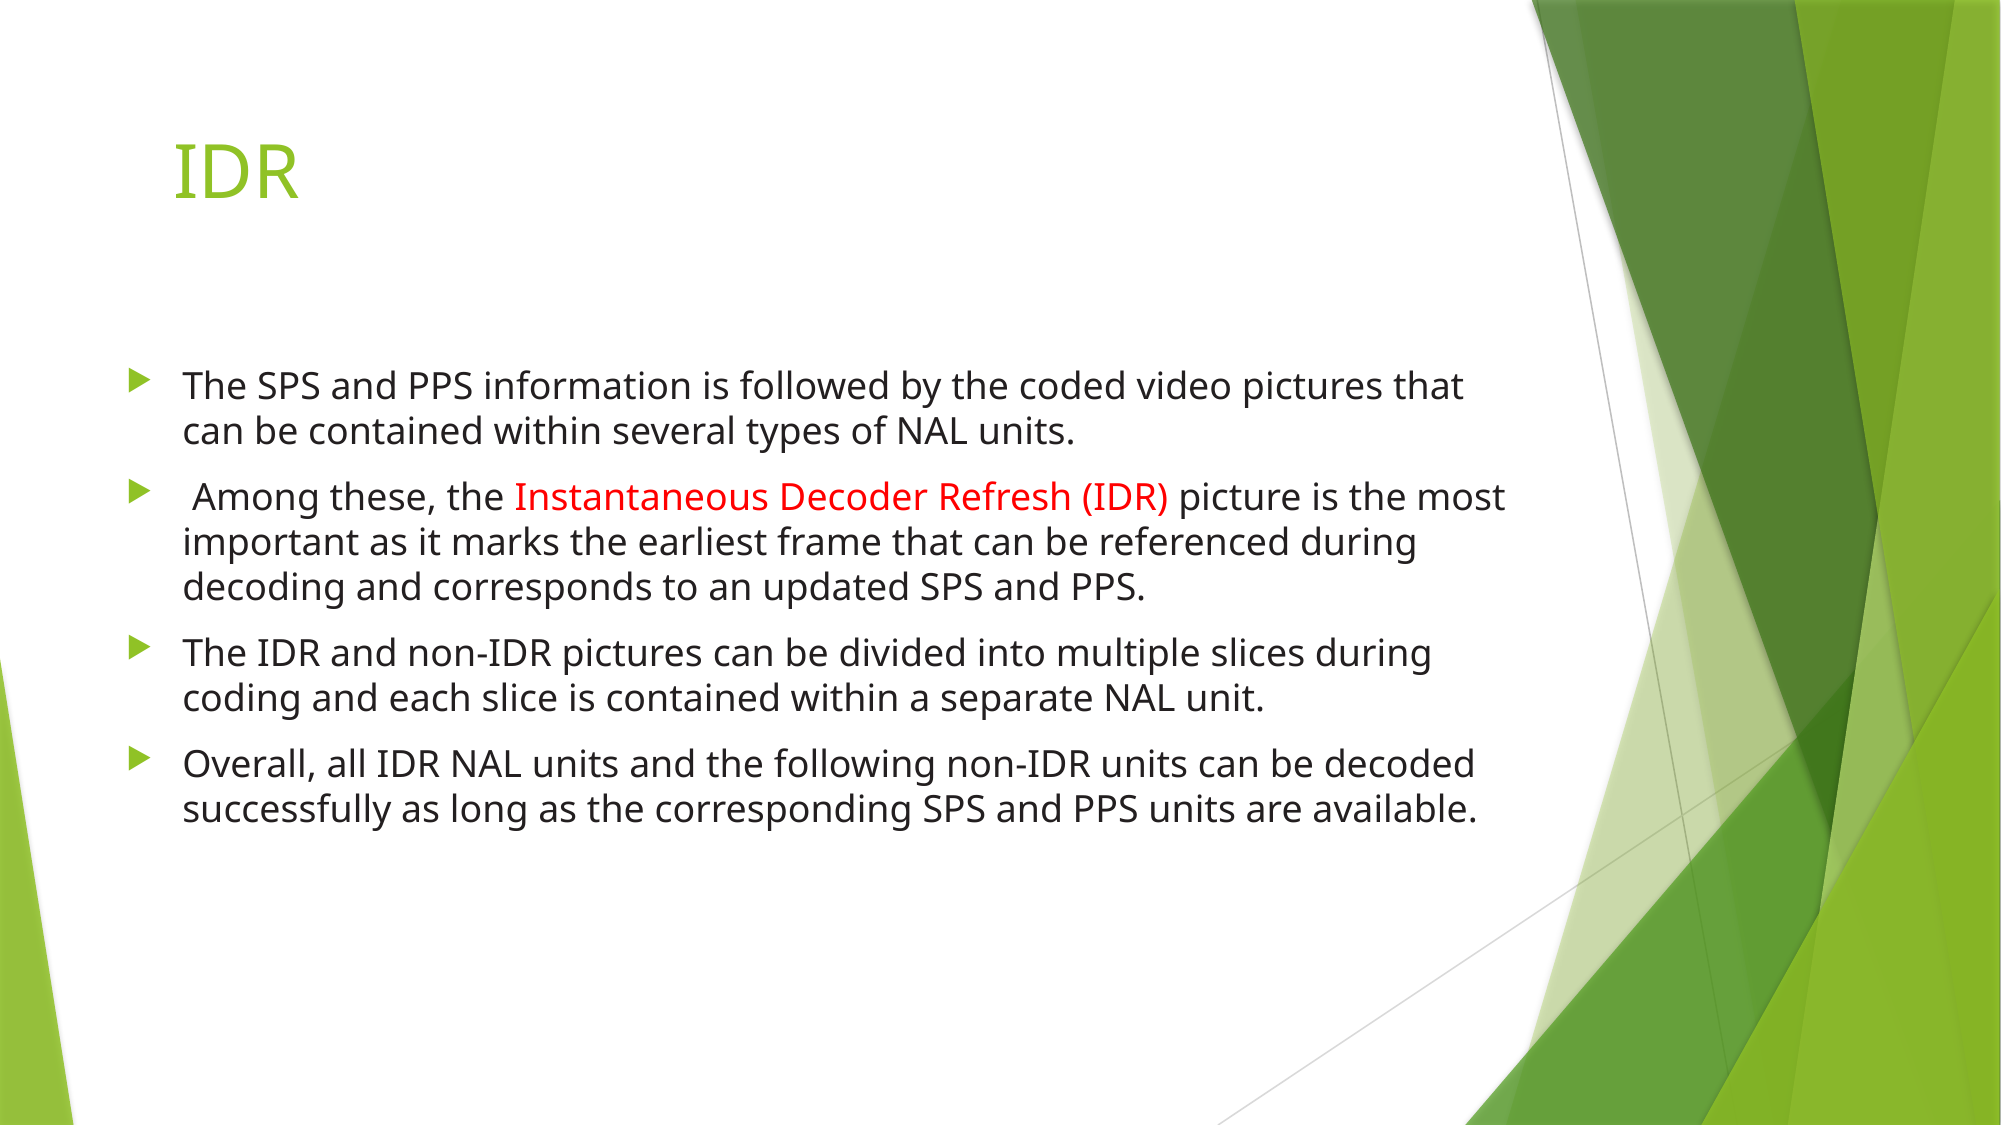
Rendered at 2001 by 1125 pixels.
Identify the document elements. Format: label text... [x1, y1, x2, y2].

list The SPS and PPS information is followed by the coded video pictures that can be contained within several types of NAL units. Among these, the Instantaneous Decoder Refresh (IDR) picture is the most important as it marks the earliest frame that can be referenced during decoding and corresponds to an updated SPS and PPS. The IDR and non-IDR pictures can be divided into multiple slices during coding and each slice is contained within a separate NAL unit. Overall, all IDR NAL units and the following non-IDR units can be decoded successfully as long as the corresponding SPS and PPS units are available. [111, 354, 1522, 992]
title IDR [158, 116, 1569, 333]
